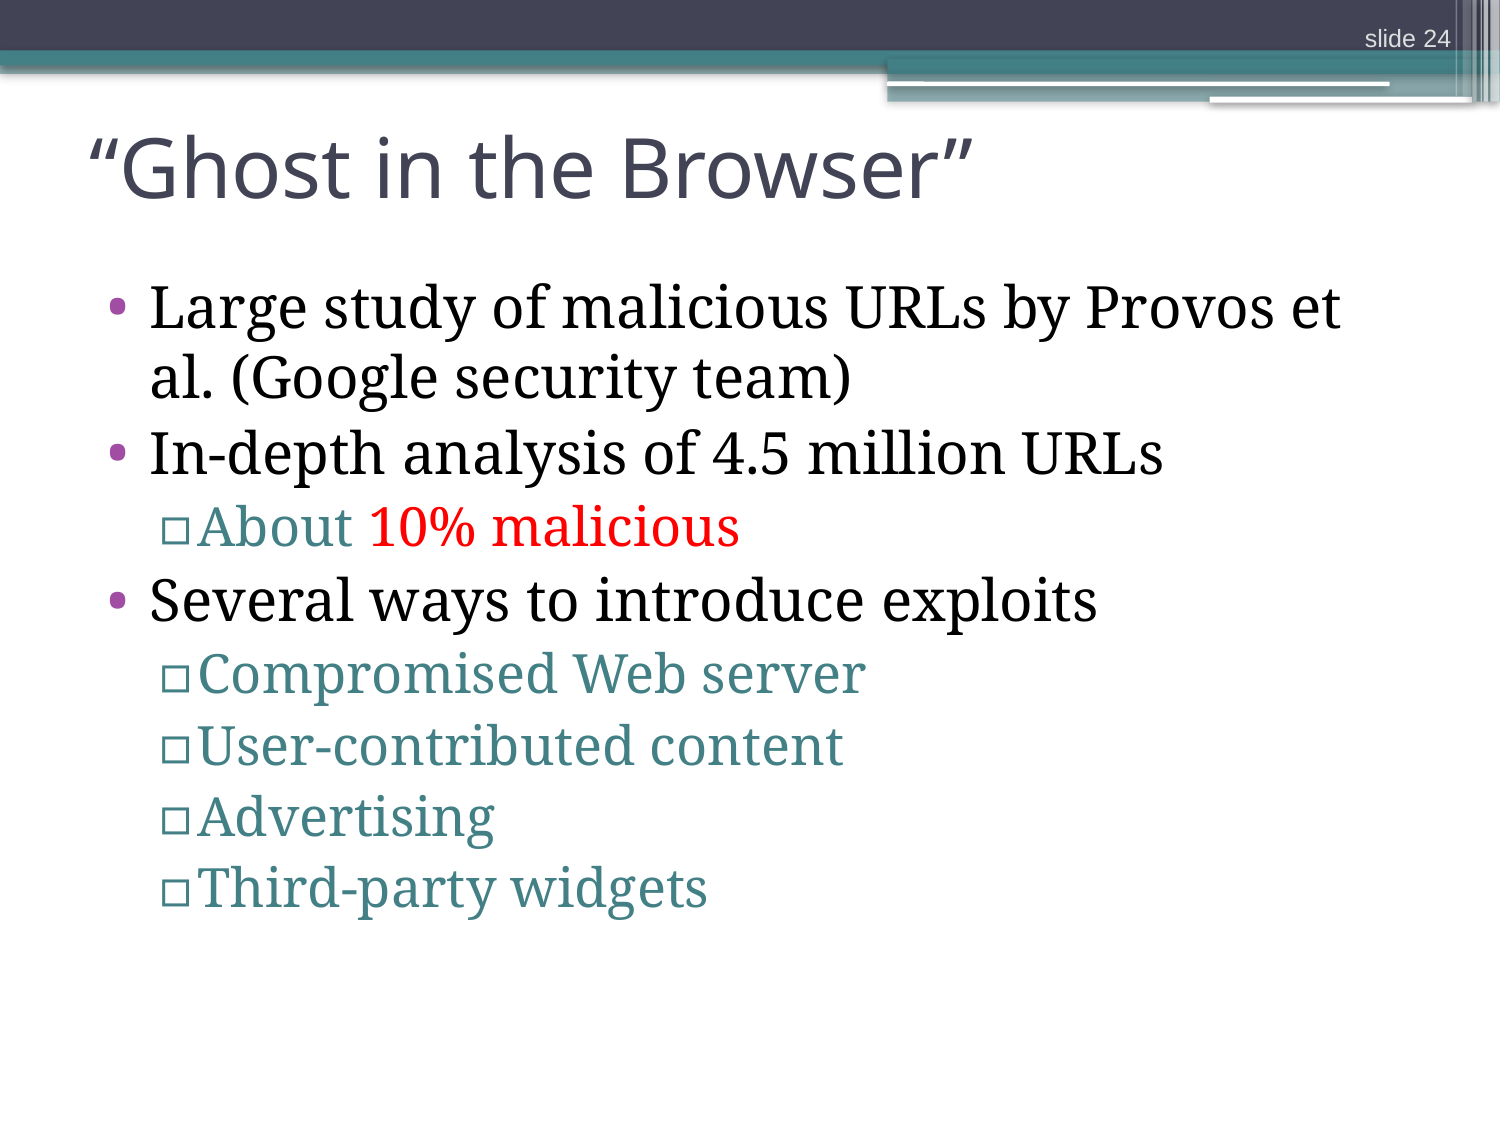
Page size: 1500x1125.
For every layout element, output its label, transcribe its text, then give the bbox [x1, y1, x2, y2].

list Large study of malicious URLs by Provos et al. (Google security team) In-depth analysis of 4.5 million URLs About 10% malicious Several ways to introduce exploits Compromised Web server User-contributed content Advertising Third-party widgets [75, 262, 1417, 1063]
slide_number slide 24 [1341, 0, 1466, 61]
title “Ghost in the Browser” [75, 77, 1425, 253]
